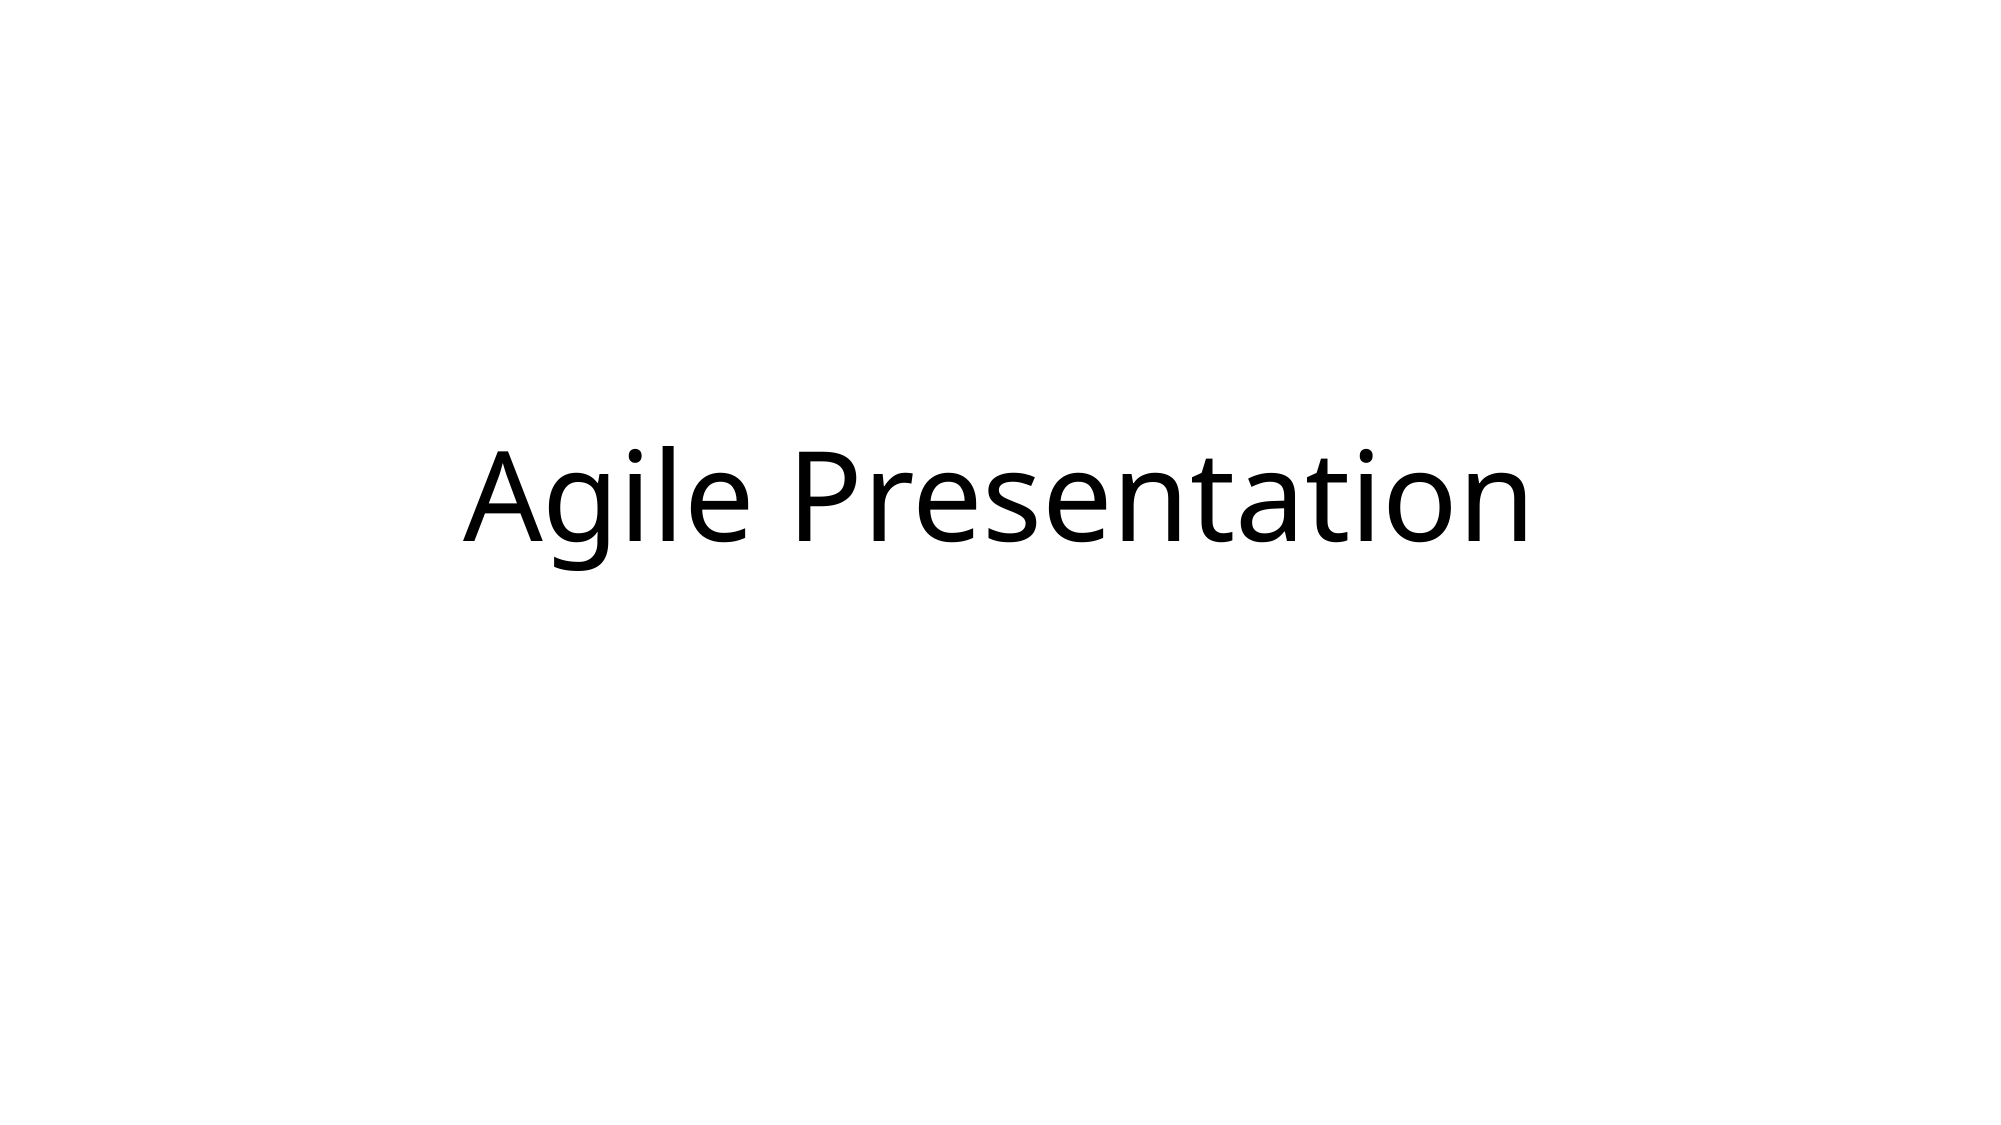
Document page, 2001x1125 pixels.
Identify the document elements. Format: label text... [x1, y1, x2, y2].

title Agile Presentation [249, 184, 1750, 576]
